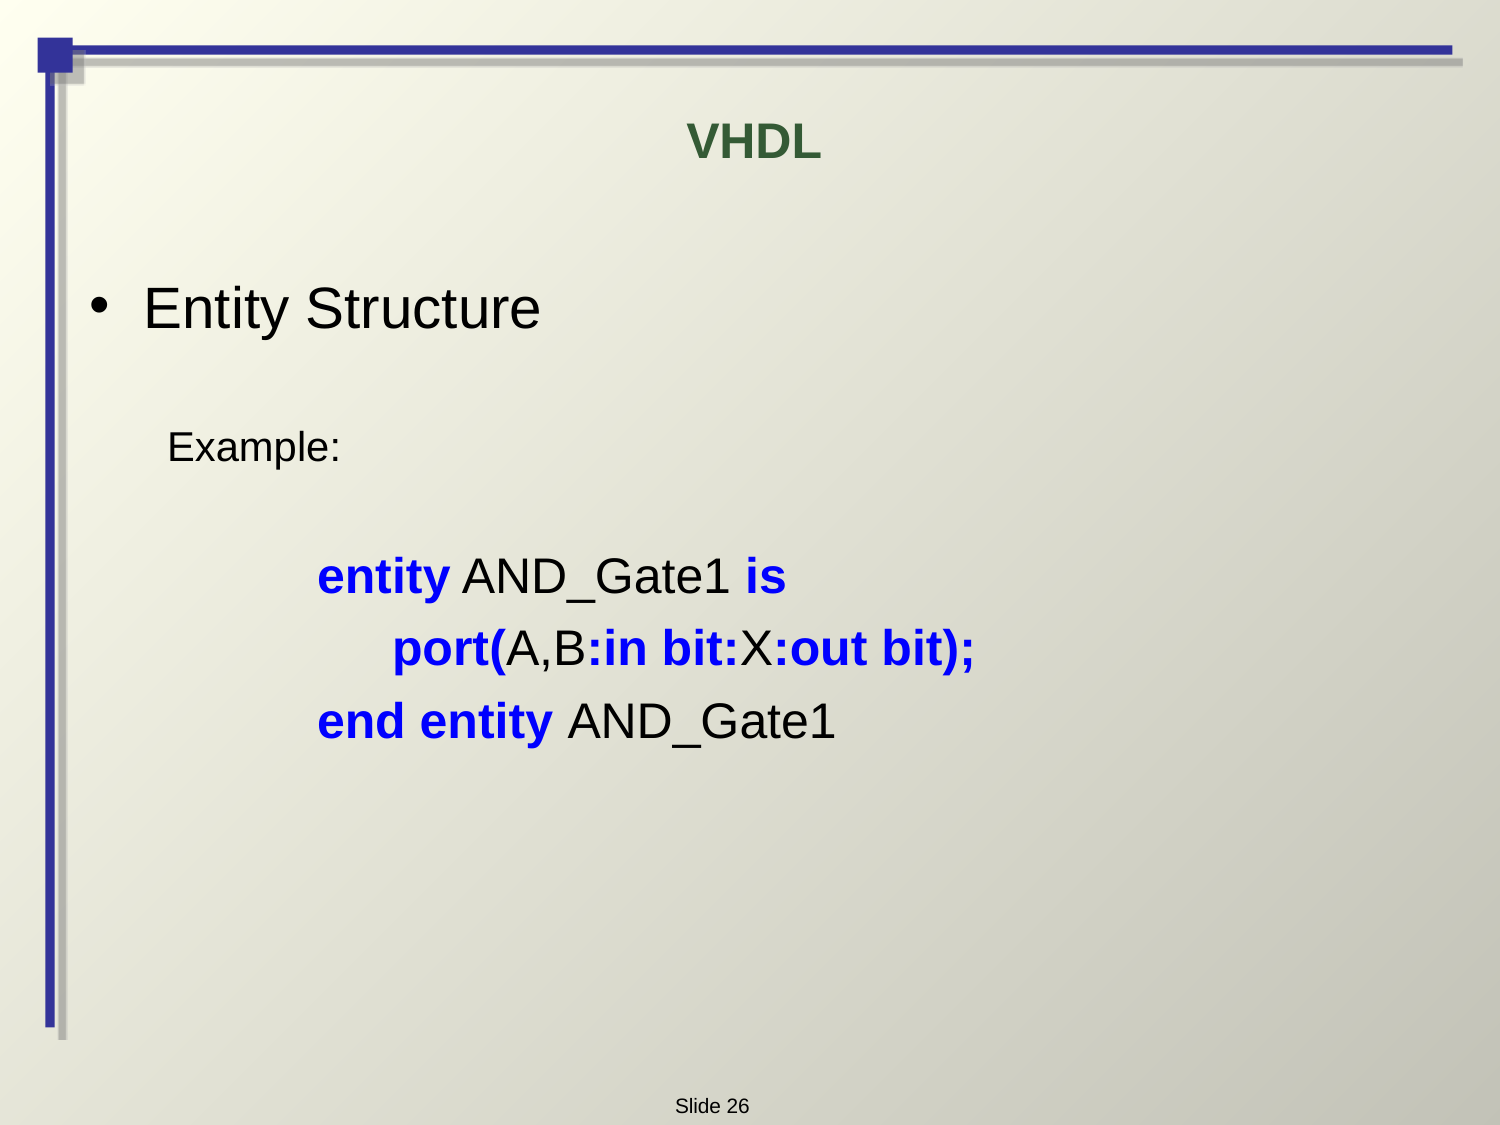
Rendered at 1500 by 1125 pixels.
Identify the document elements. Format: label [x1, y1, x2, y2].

text_box [37, 37, 1448, 1023]
